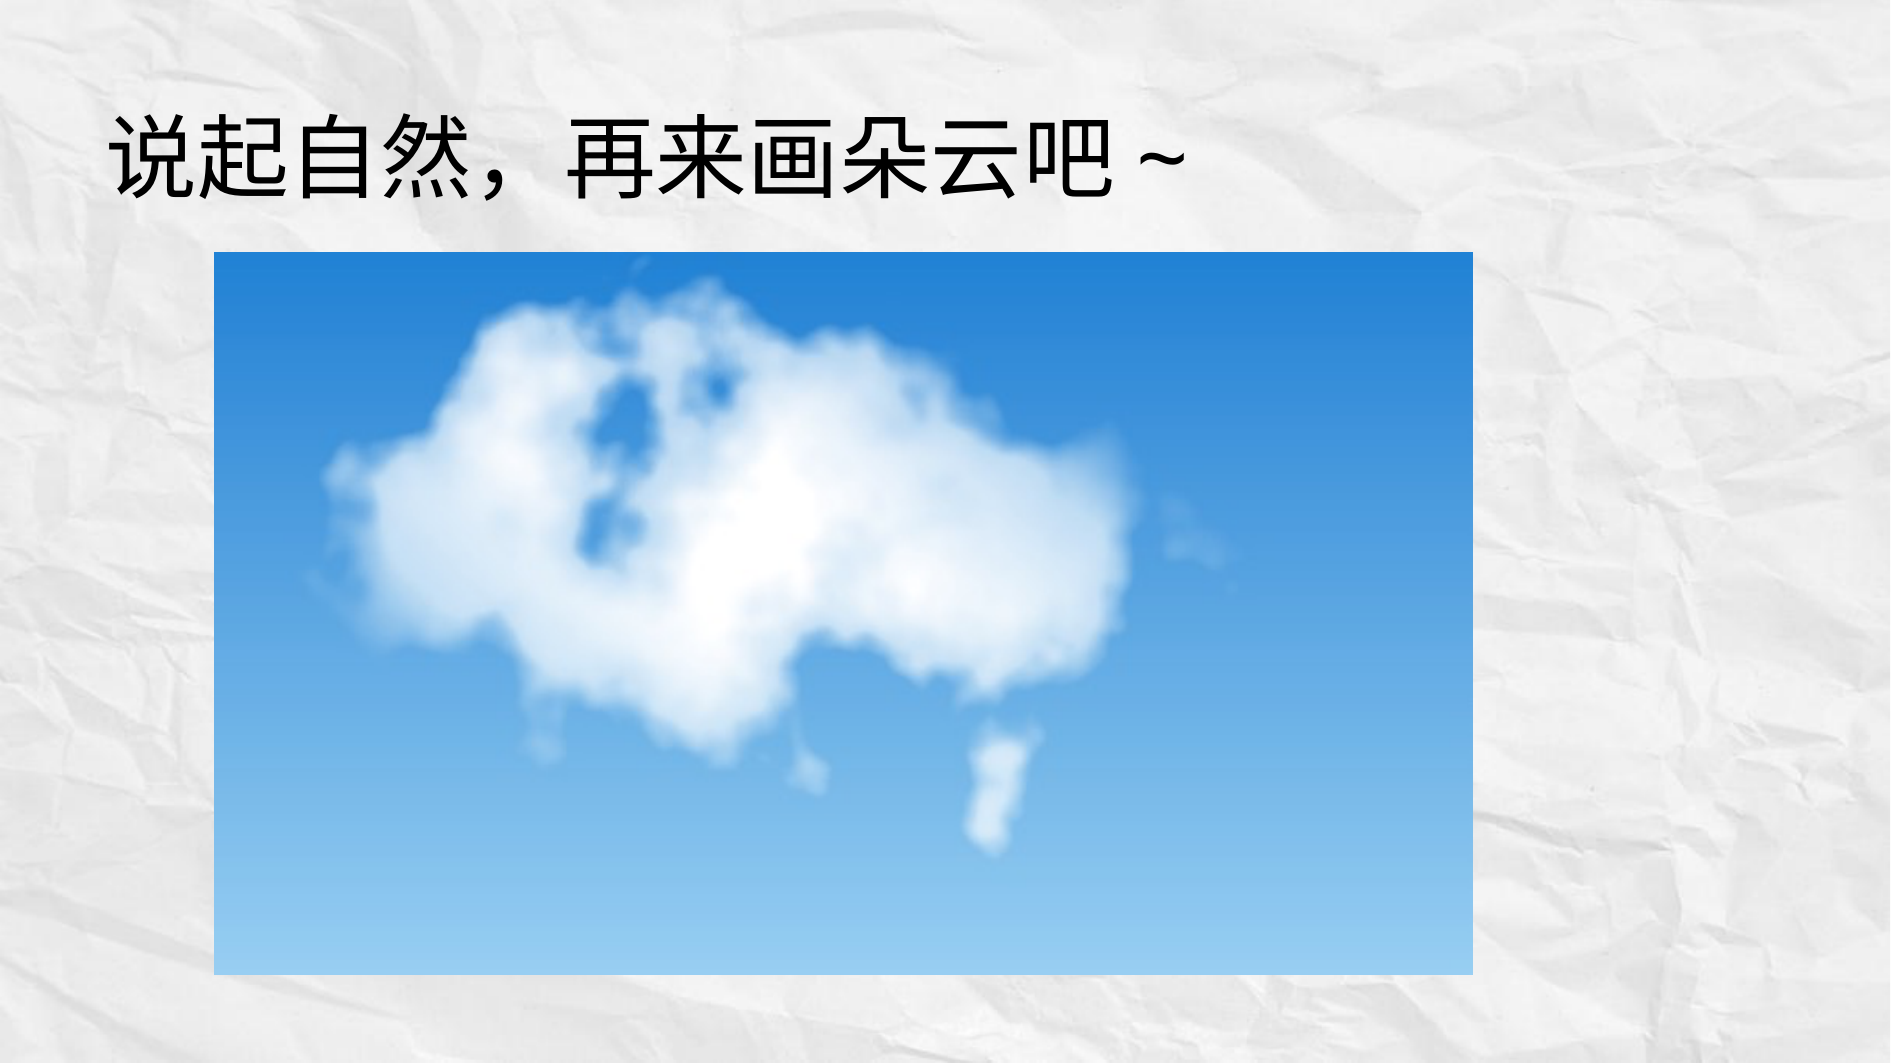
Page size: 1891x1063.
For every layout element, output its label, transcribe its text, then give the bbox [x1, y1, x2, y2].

picture [0, 0, 1891, 1063]
text_box 说起自然，再来画朵云吧~ [90, 92, 1205, 218]
